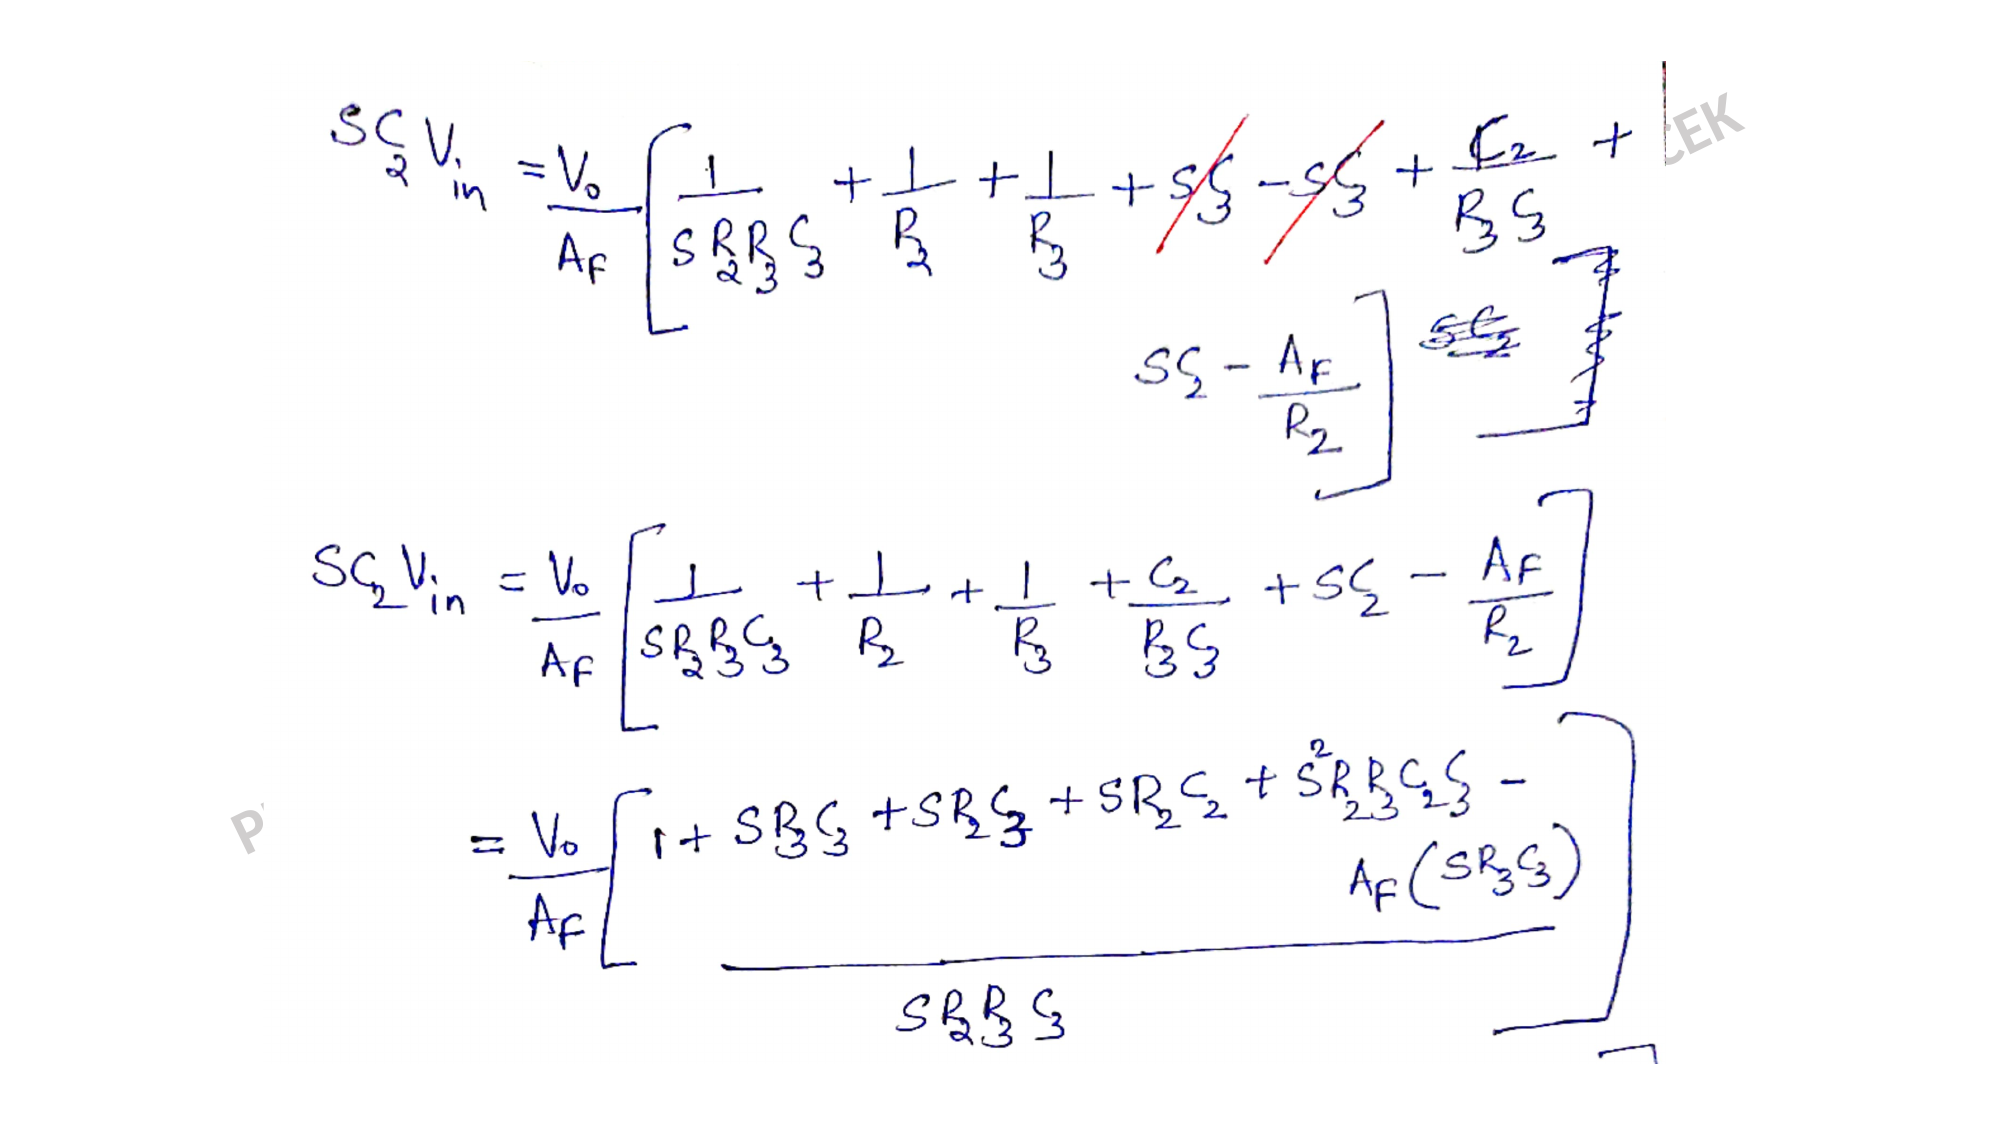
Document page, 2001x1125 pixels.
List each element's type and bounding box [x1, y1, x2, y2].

list [263, 61, 1666, 1064]
